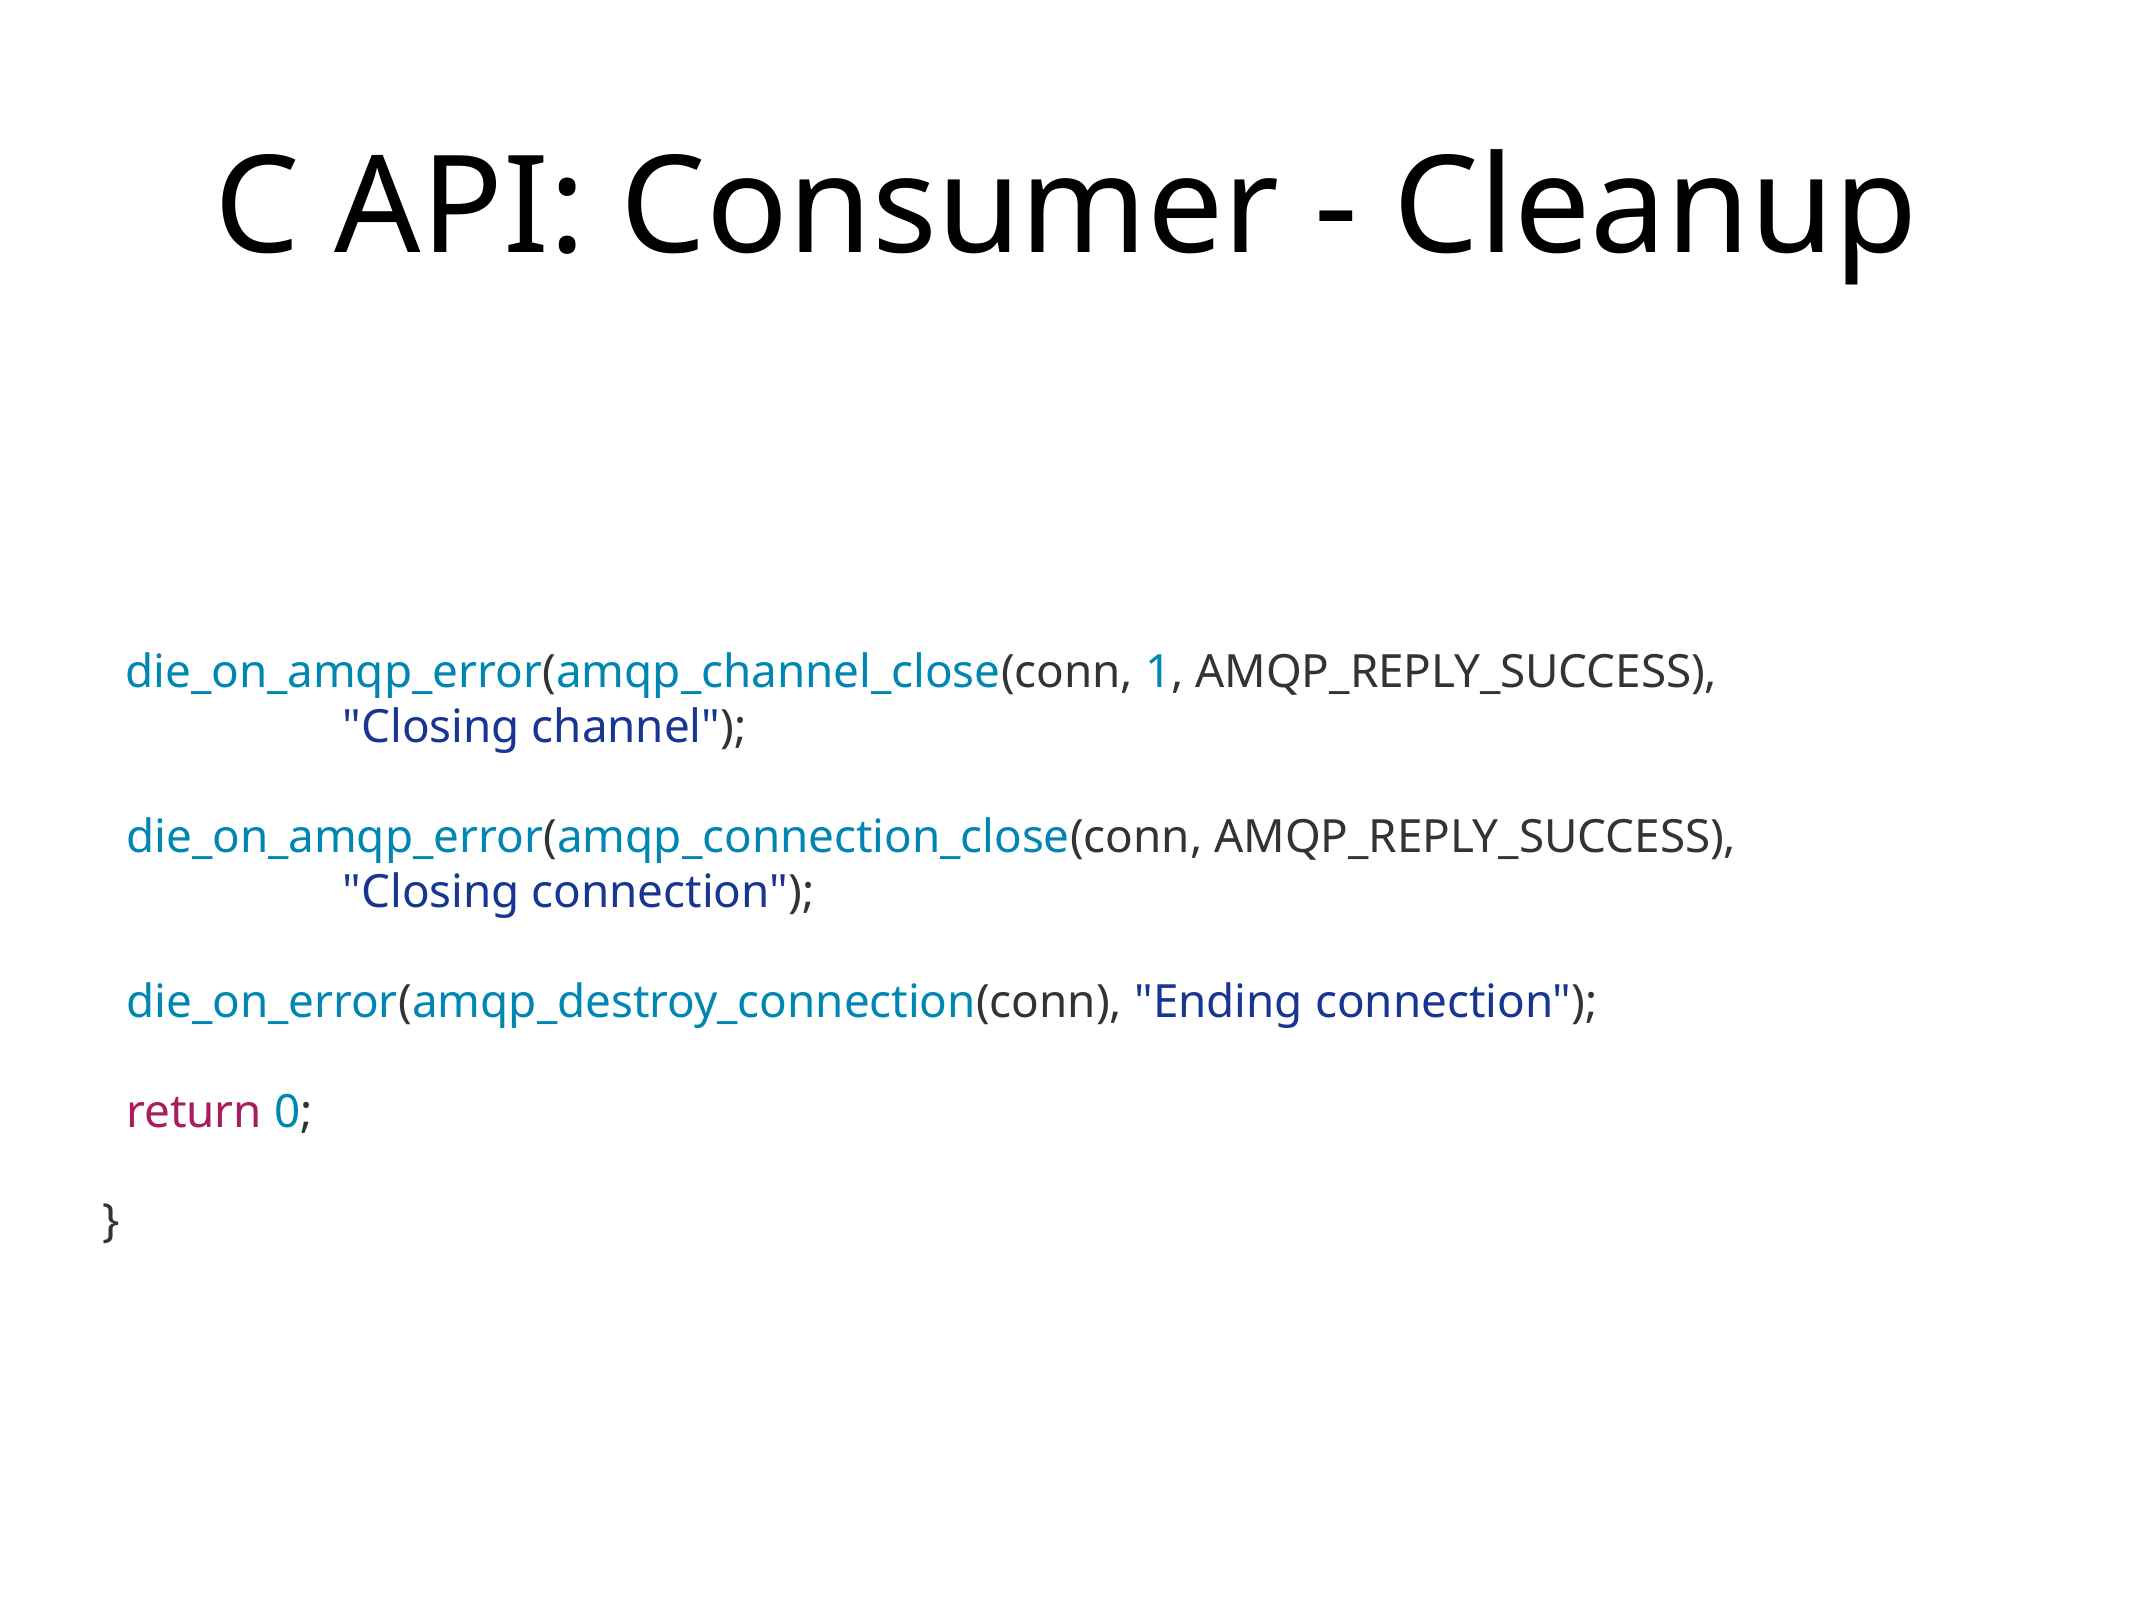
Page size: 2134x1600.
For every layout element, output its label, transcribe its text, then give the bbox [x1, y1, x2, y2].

list die_on_amqp_error(amqp_channel_close(conn, 1, AMQP_REPLY_SUCCESS), "Closing channel"); die_on_amqp_error(amqp_connection_close(conn, AMQP_REPLY_SUCCESS), "Closing connection"); die_on_error(amqp_destroy_connection(conn), "Ending connection"); return 0; } [93, 370, 2096, 1518]
title C API: Consumer - Cleanup [31, 48, 2102, 349]
